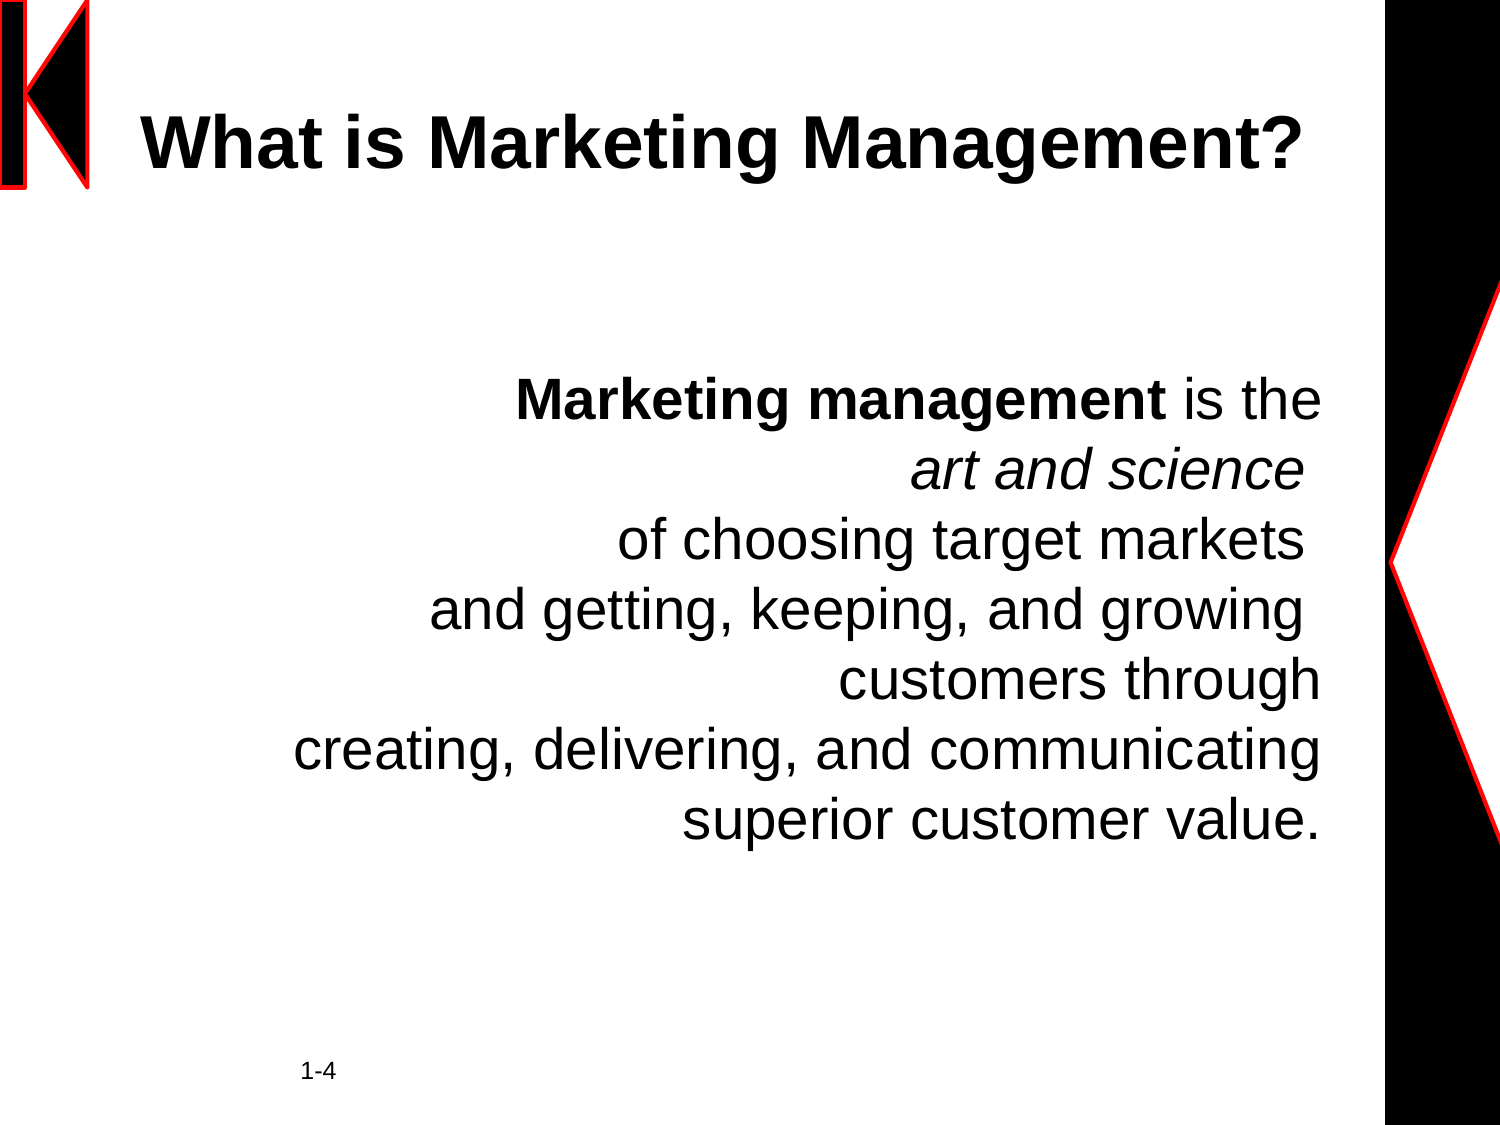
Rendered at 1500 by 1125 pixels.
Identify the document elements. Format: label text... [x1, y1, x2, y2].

text_box Marketing management is the art and science of choosing target markets and getting, keeping, and growing customers through creating, delivering, and communicating superior customer value. [174, 224, 1375, 988]
footer 1-4 [37, 1046, 1451, 1125]
title What is Marketing Management? [125, 45, 1388, 233]
